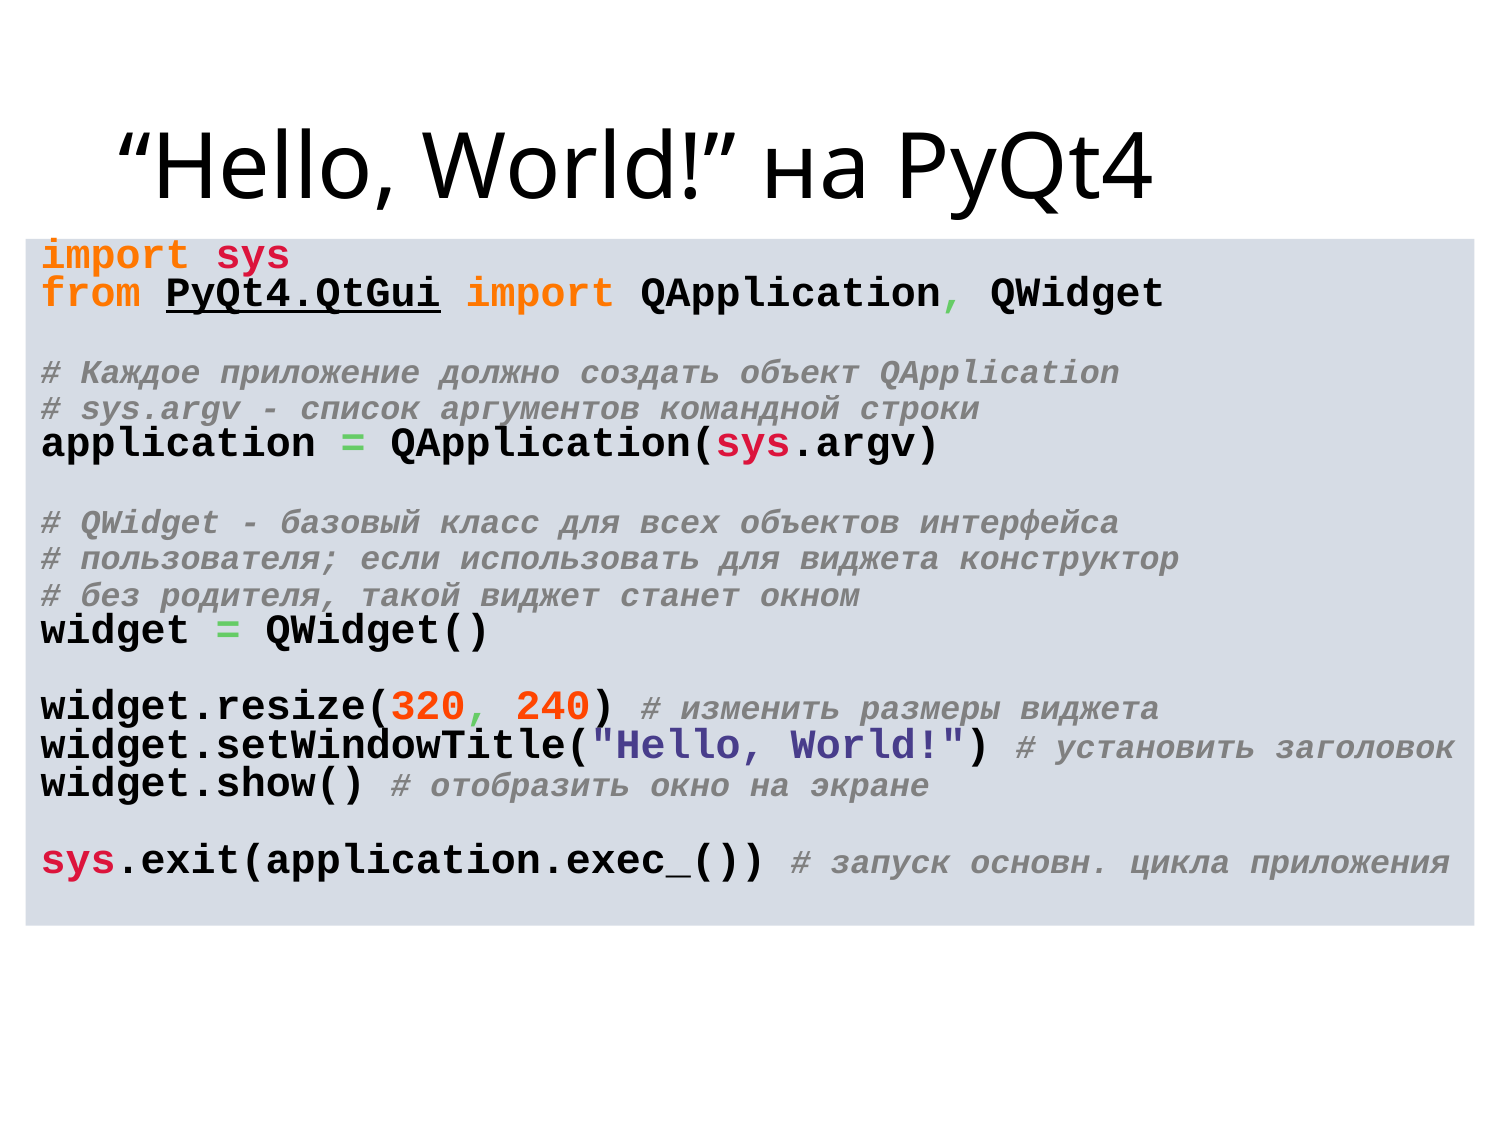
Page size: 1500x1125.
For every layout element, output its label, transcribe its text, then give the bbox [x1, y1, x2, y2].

text_box import sys from PyQt4.QtGui import QApplication, QWidget # Каждое приложение должно создать объект QApplication # sys.argv - список аргументов командной строки application = QApplication(sys.argv) # QWidget - базовый класс для всех объектов интерфейса # пользователя; если использовать для виджета конструктор # без родителя, такой виджет станет окном widget = QWidget() widget.resize(320, 240) # изменить размеры виджета widget.setWindowTitle("Hello, World!") # установить заголовок widget.show() # отобразить окно на экране sys.exit(application.exec_()) # запуск основн. цикла приложения [25, 238, 1475, 926]
title “Hello, World!” на PyQt4 [103, 59, 1397, 238]
